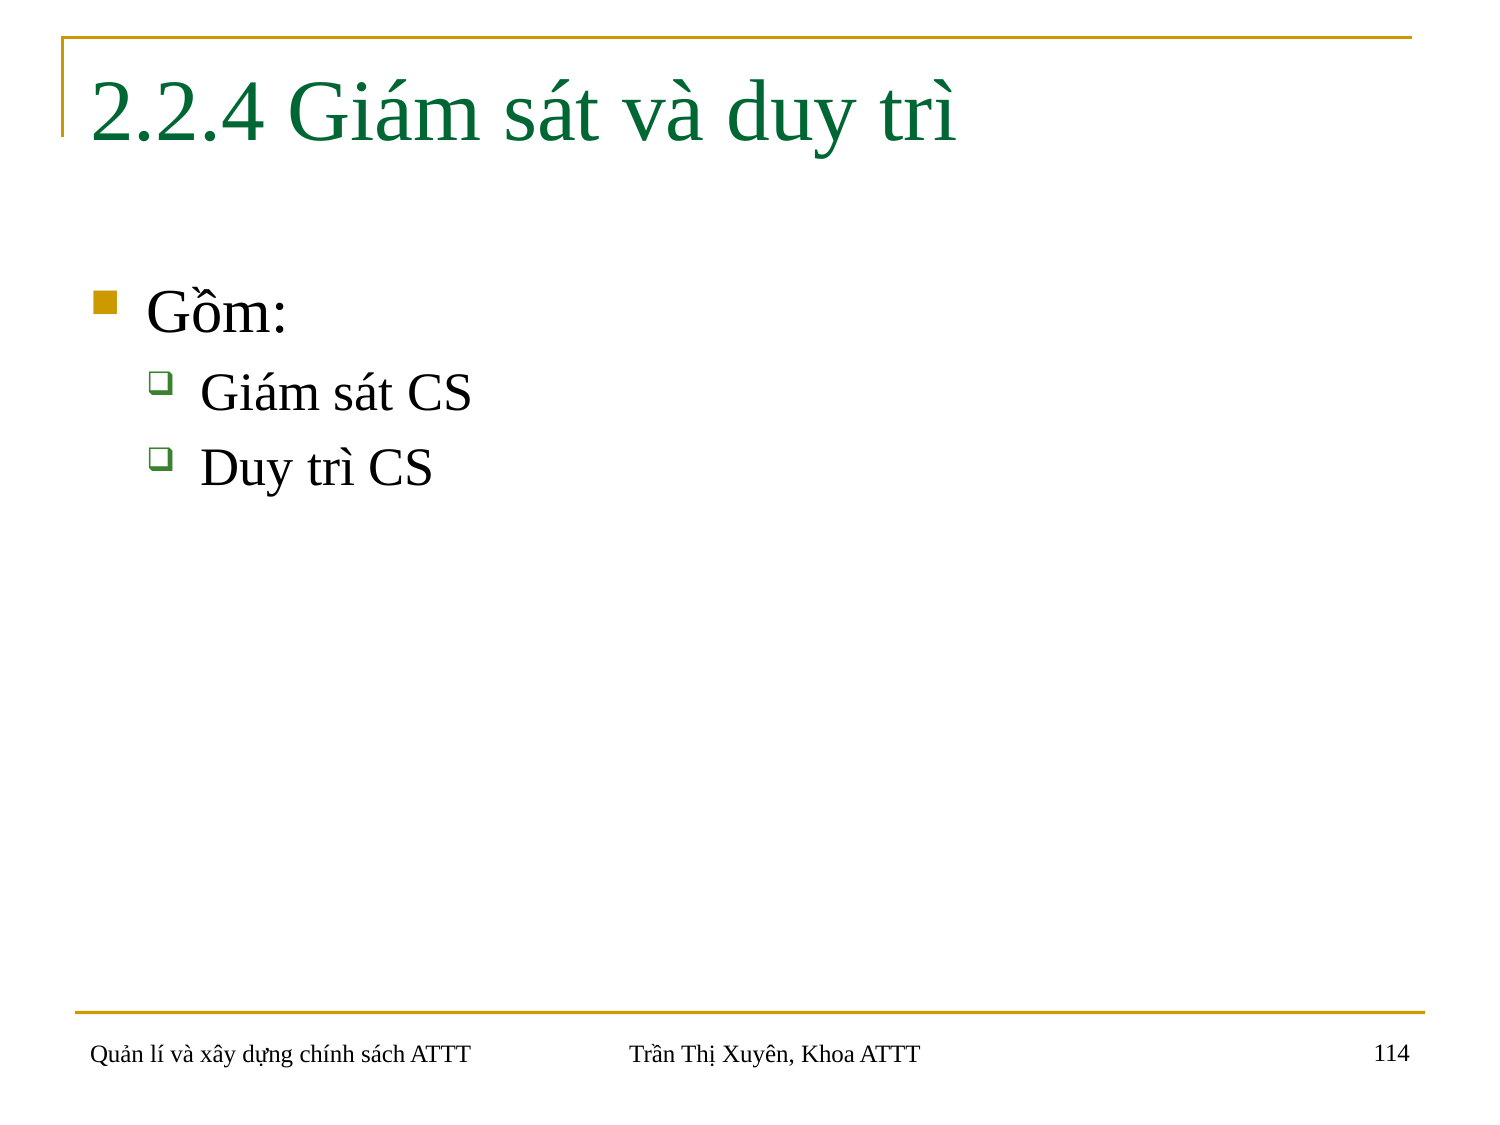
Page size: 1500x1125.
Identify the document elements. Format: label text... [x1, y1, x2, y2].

footer Trần Thị Xuyên, Khoa ATTT [562, 999, 988, 1075]
slide_number 114 [1074, 999, 1425, 1075]
slide_number Quản lí và xây dựng chính sách ATTT [75, 999, 500, 1075]
title 2.2.4 Giám sát và duy trì [75, 45, 1425, 233]
list Gồm: Giám sát CS Duy trì CS [75, 262, 1425, 1006]
